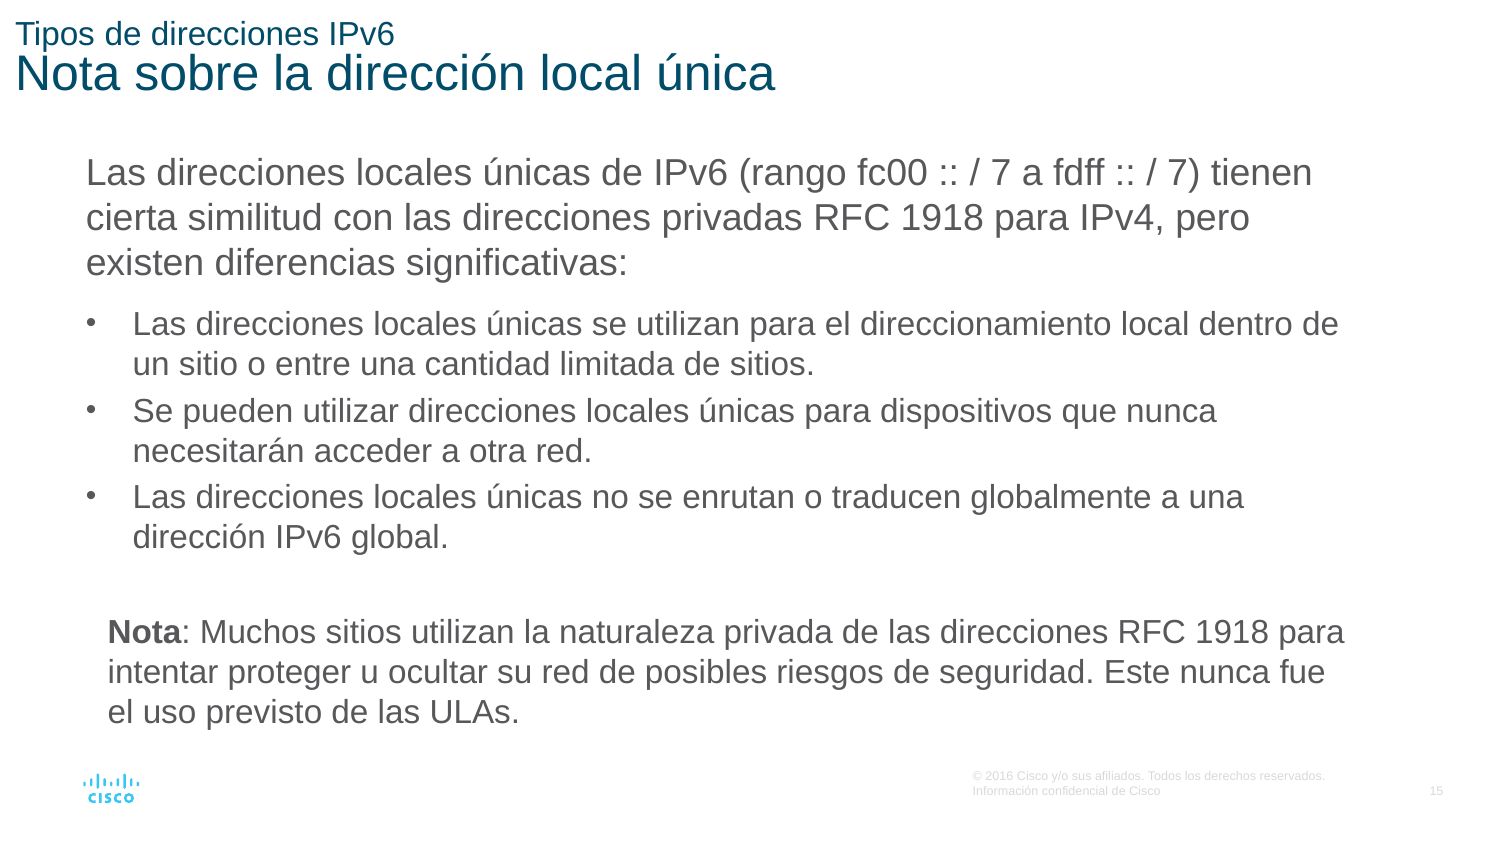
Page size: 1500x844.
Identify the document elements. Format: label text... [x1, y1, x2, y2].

list Las direcciones locales únicas de IPv6 (rango fc00 :: / 7 a fdff :: / 7) tienen cierta similitud con las direcciones privadas RFC 1918 para IPv4, pero existen diferencias significativas: Las direcciones locales únicas se utilizan para el direccionamiento local dentro de un sitio o entre una cantidad limitada de sitios. Se pueden utilizar direcciones locales únicas para dispositivos que nunca necesitarán acceder a otra red. Las direcciones locales únicas no se enrutan o traducen globalmente a una dirección IPv6 global. [70, 140, 1369, 582]
title Tipos de direcciones IPv6 Nota sobre la dirección local única [0, 0, 1369, 121]
text_box Nota: Muchos sitios utilizan la naturaleza privada de las direcciones RFC 1918 para intentar proteger u ocultar su red de posibles riesgos de seguridad. Este nunca fue el uso previsto de las ULAs. [92, 602, 1369, 738]
